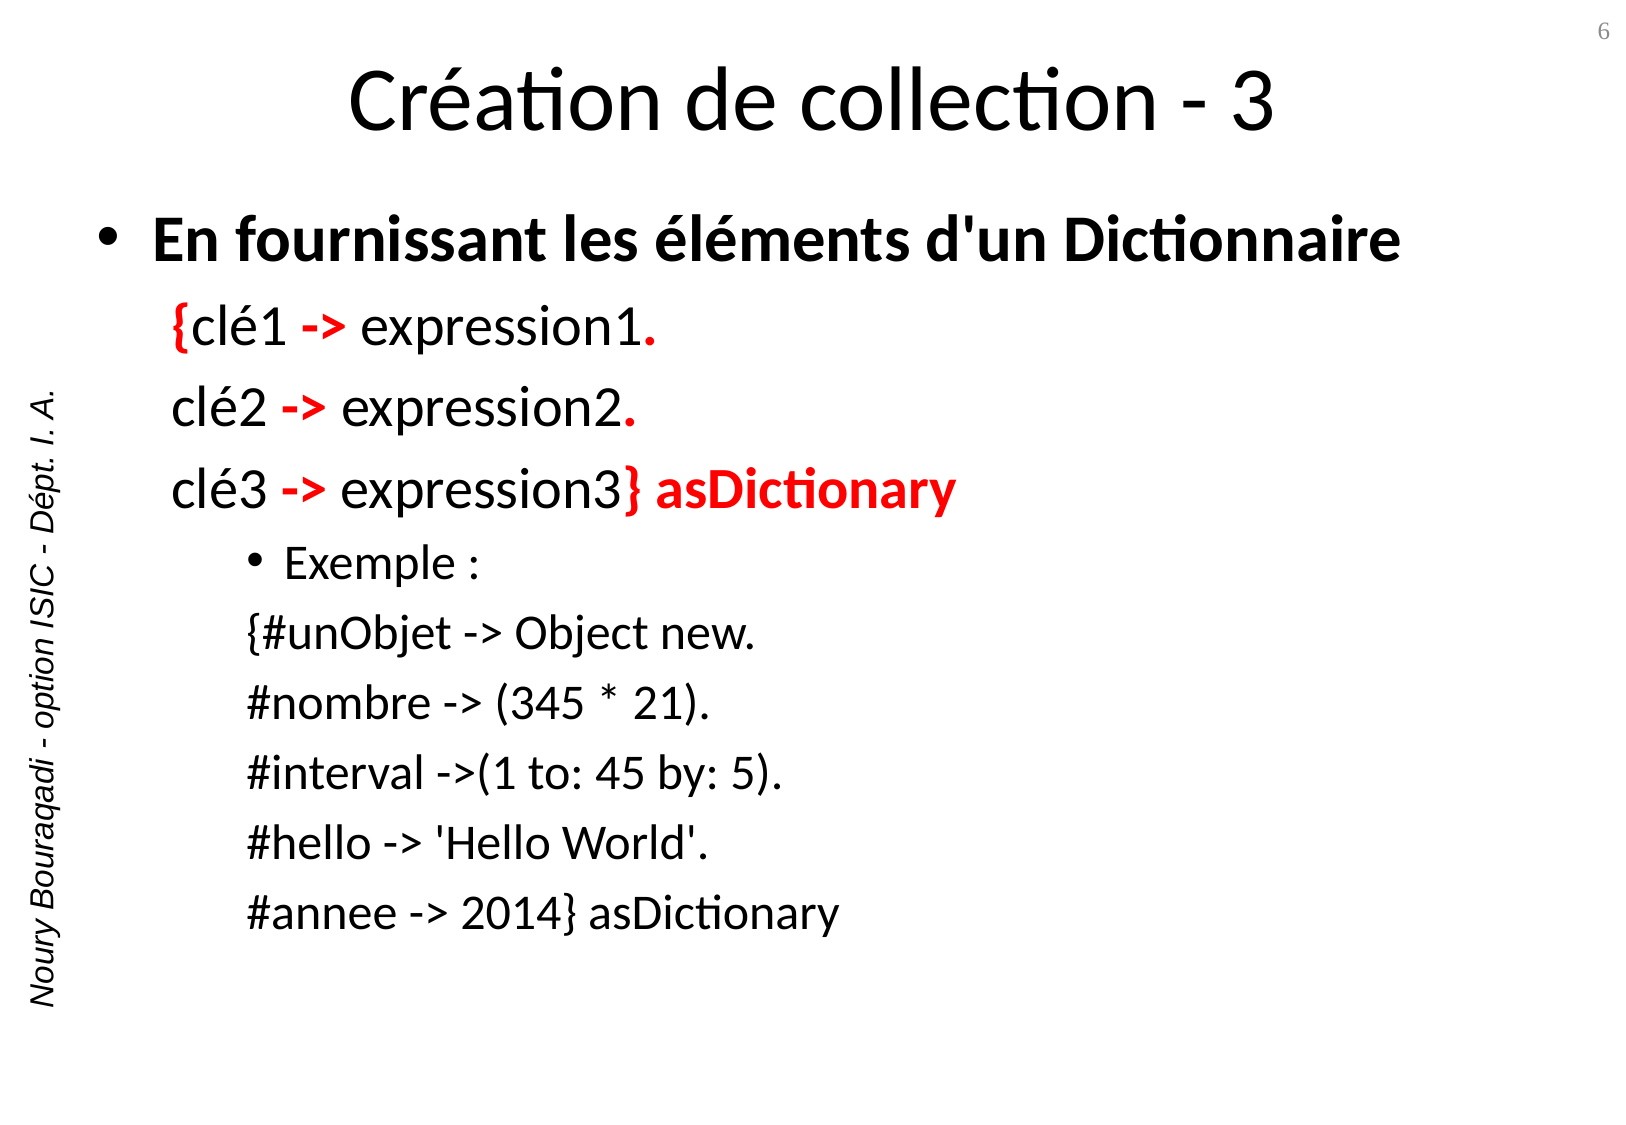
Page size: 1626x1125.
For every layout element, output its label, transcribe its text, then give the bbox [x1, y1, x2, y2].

slide_number 6 [1245, 0, 1625, 60]
title Création de collection - 3 [0, 0, 1625, 188]
list En fournissant les éléments d'un Dictionnaire {clé1 -> expression1. clé2 -> expression2. clé3 -> expression3} asDictionary Exemple : {#unObjet -> Object new. #nombre -> (345 * 21). #interval ->(1 to: 45 by: 5). #hello -> 'Hello World'. #annee -> 2014} asDictionary [81, 187, 1625, 1125]
